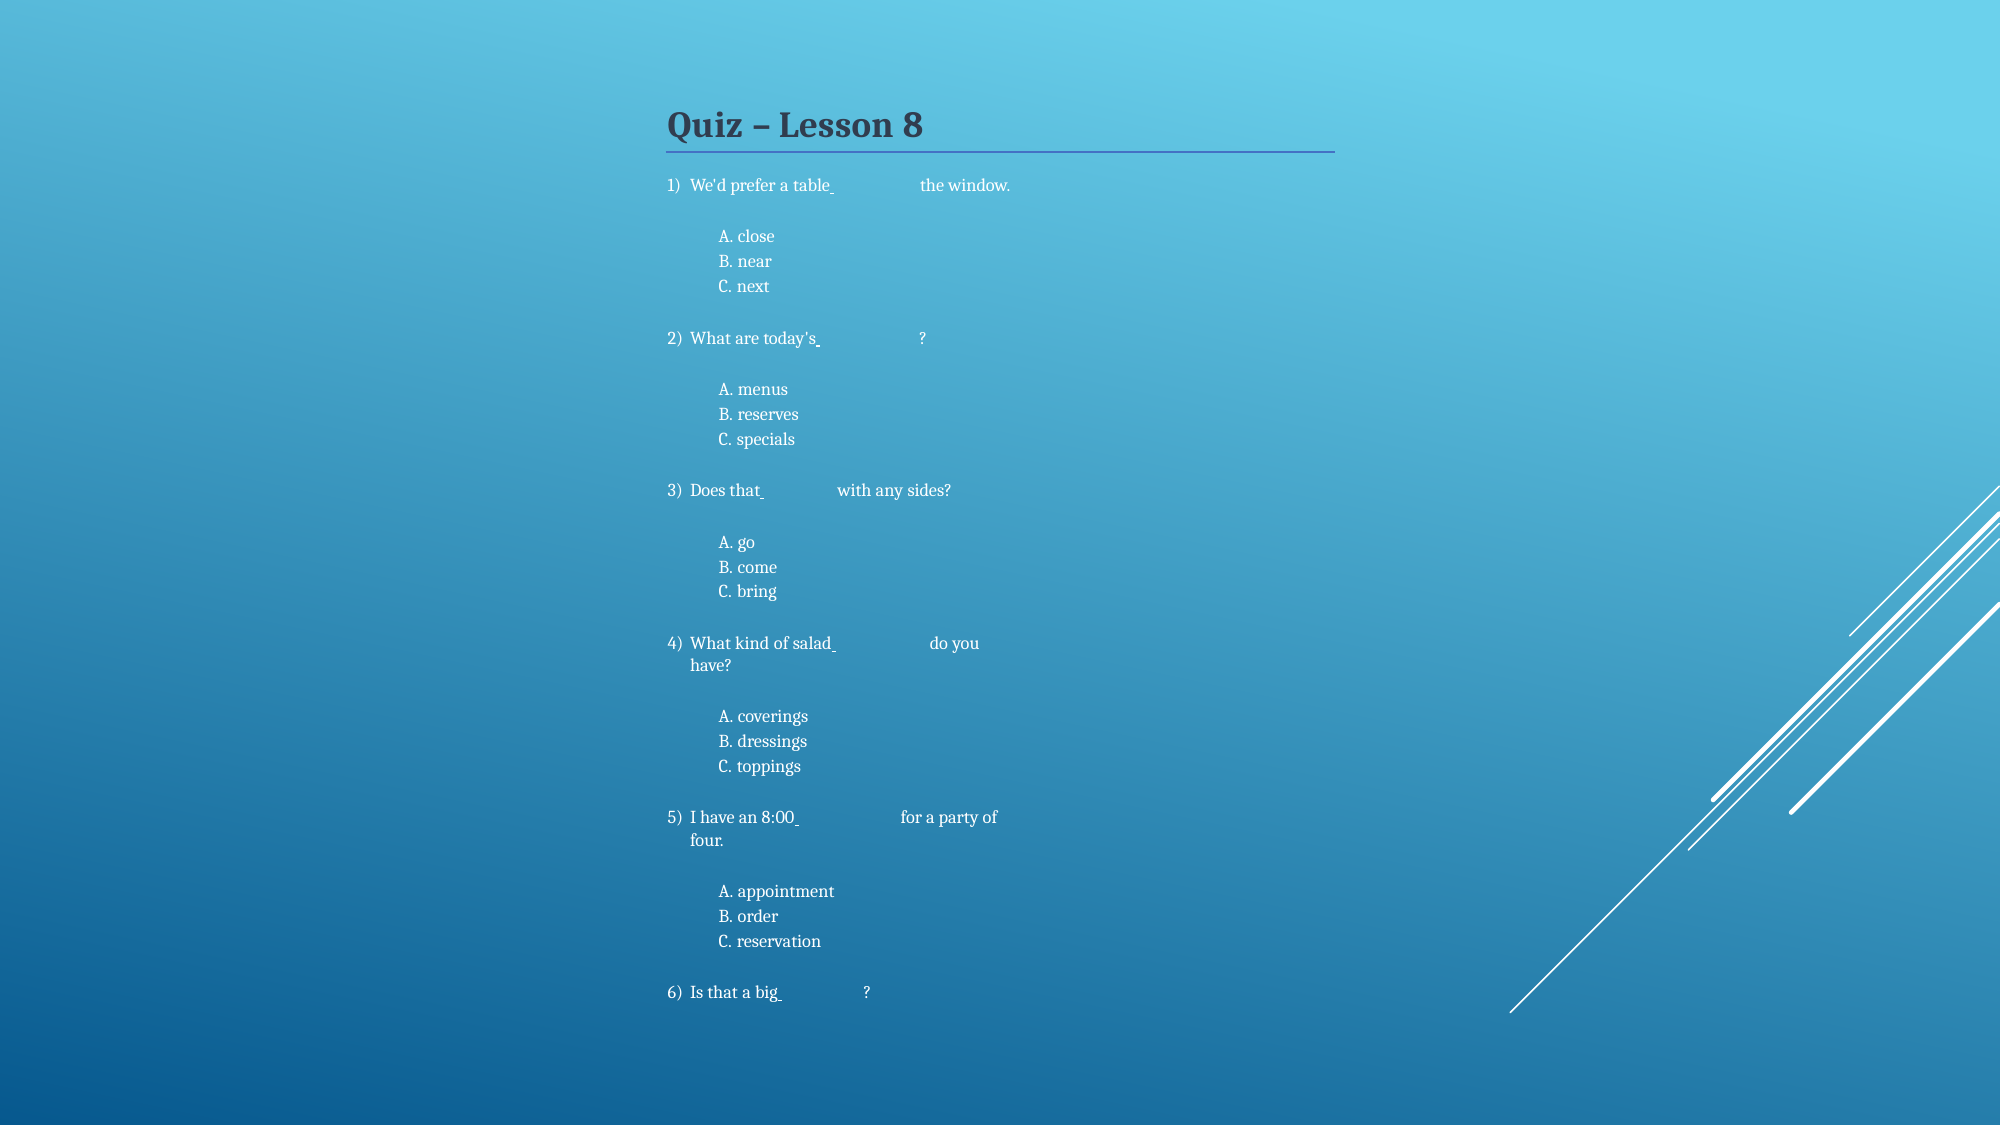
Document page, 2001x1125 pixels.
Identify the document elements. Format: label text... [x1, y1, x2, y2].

text_box Quiz – Lesson 8 [666, 100, 933, 145]
text_box We'd prefer a table the window. close near next What are today's ? menus reserves specials Does that with any sides? go come bring What kind of salad do you have? coverings dressings toppings I have an 8:00 for a party of four. appointment order reservation Is that a big ? [666, 173, 1022, 1003]
